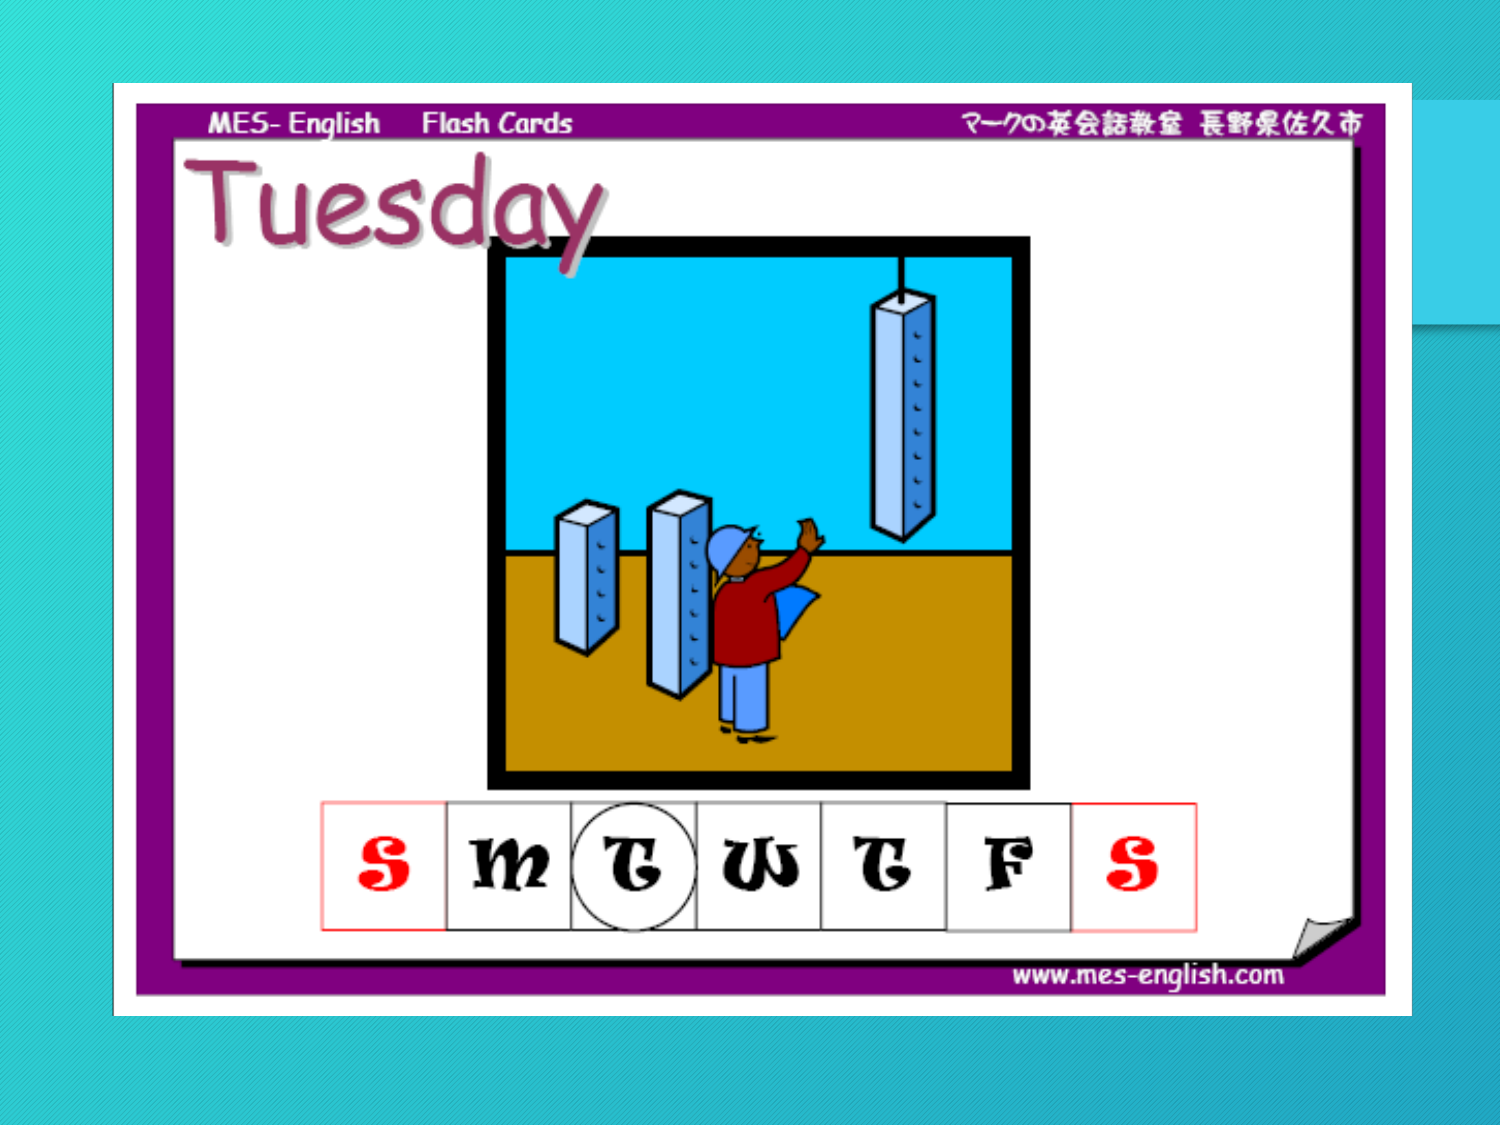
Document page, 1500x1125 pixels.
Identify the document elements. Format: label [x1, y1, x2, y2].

picture [112, 83, 1500, 1017]
